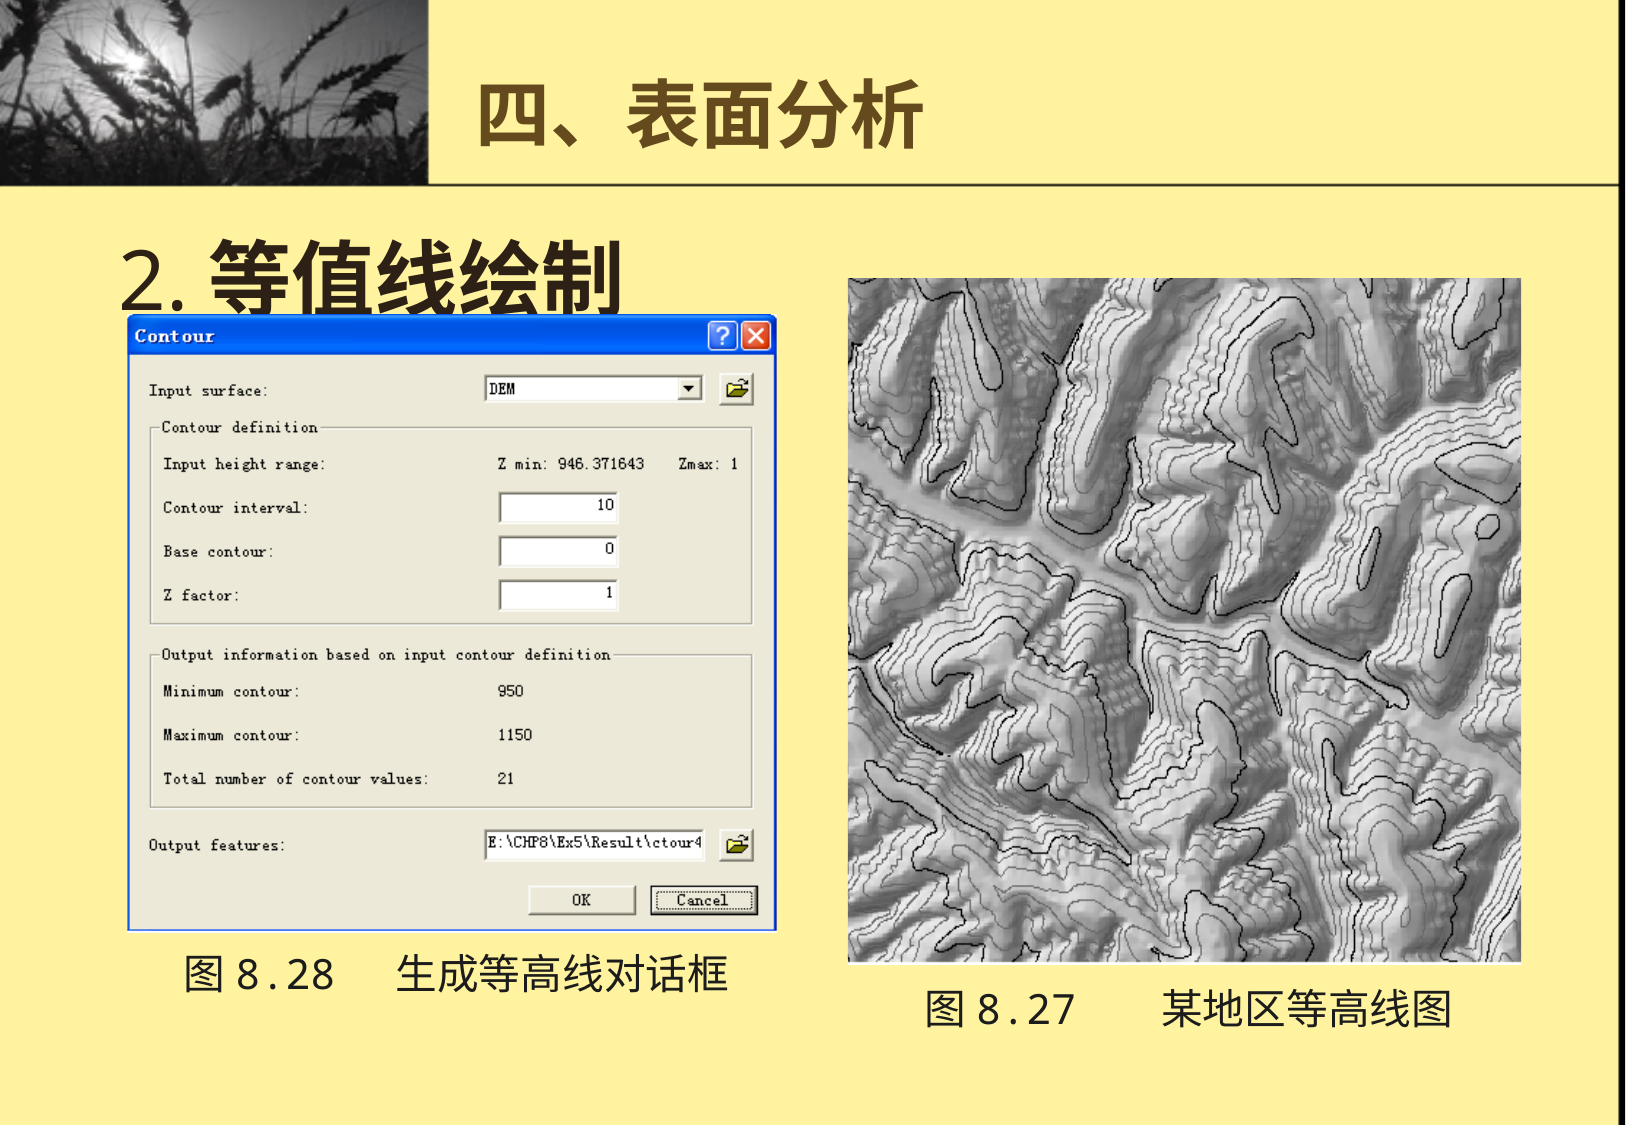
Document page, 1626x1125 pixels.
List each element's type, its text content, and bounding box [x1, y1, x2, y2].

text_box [127, 314, 786, 1000]
picture [0, 0, 1626, 1125]
list 2.等值线绘制 [103, 220, 825, 970]
title 四、表面分析 [460, 14, 1531, 211]
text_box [847, 278, 1522, 1035]
